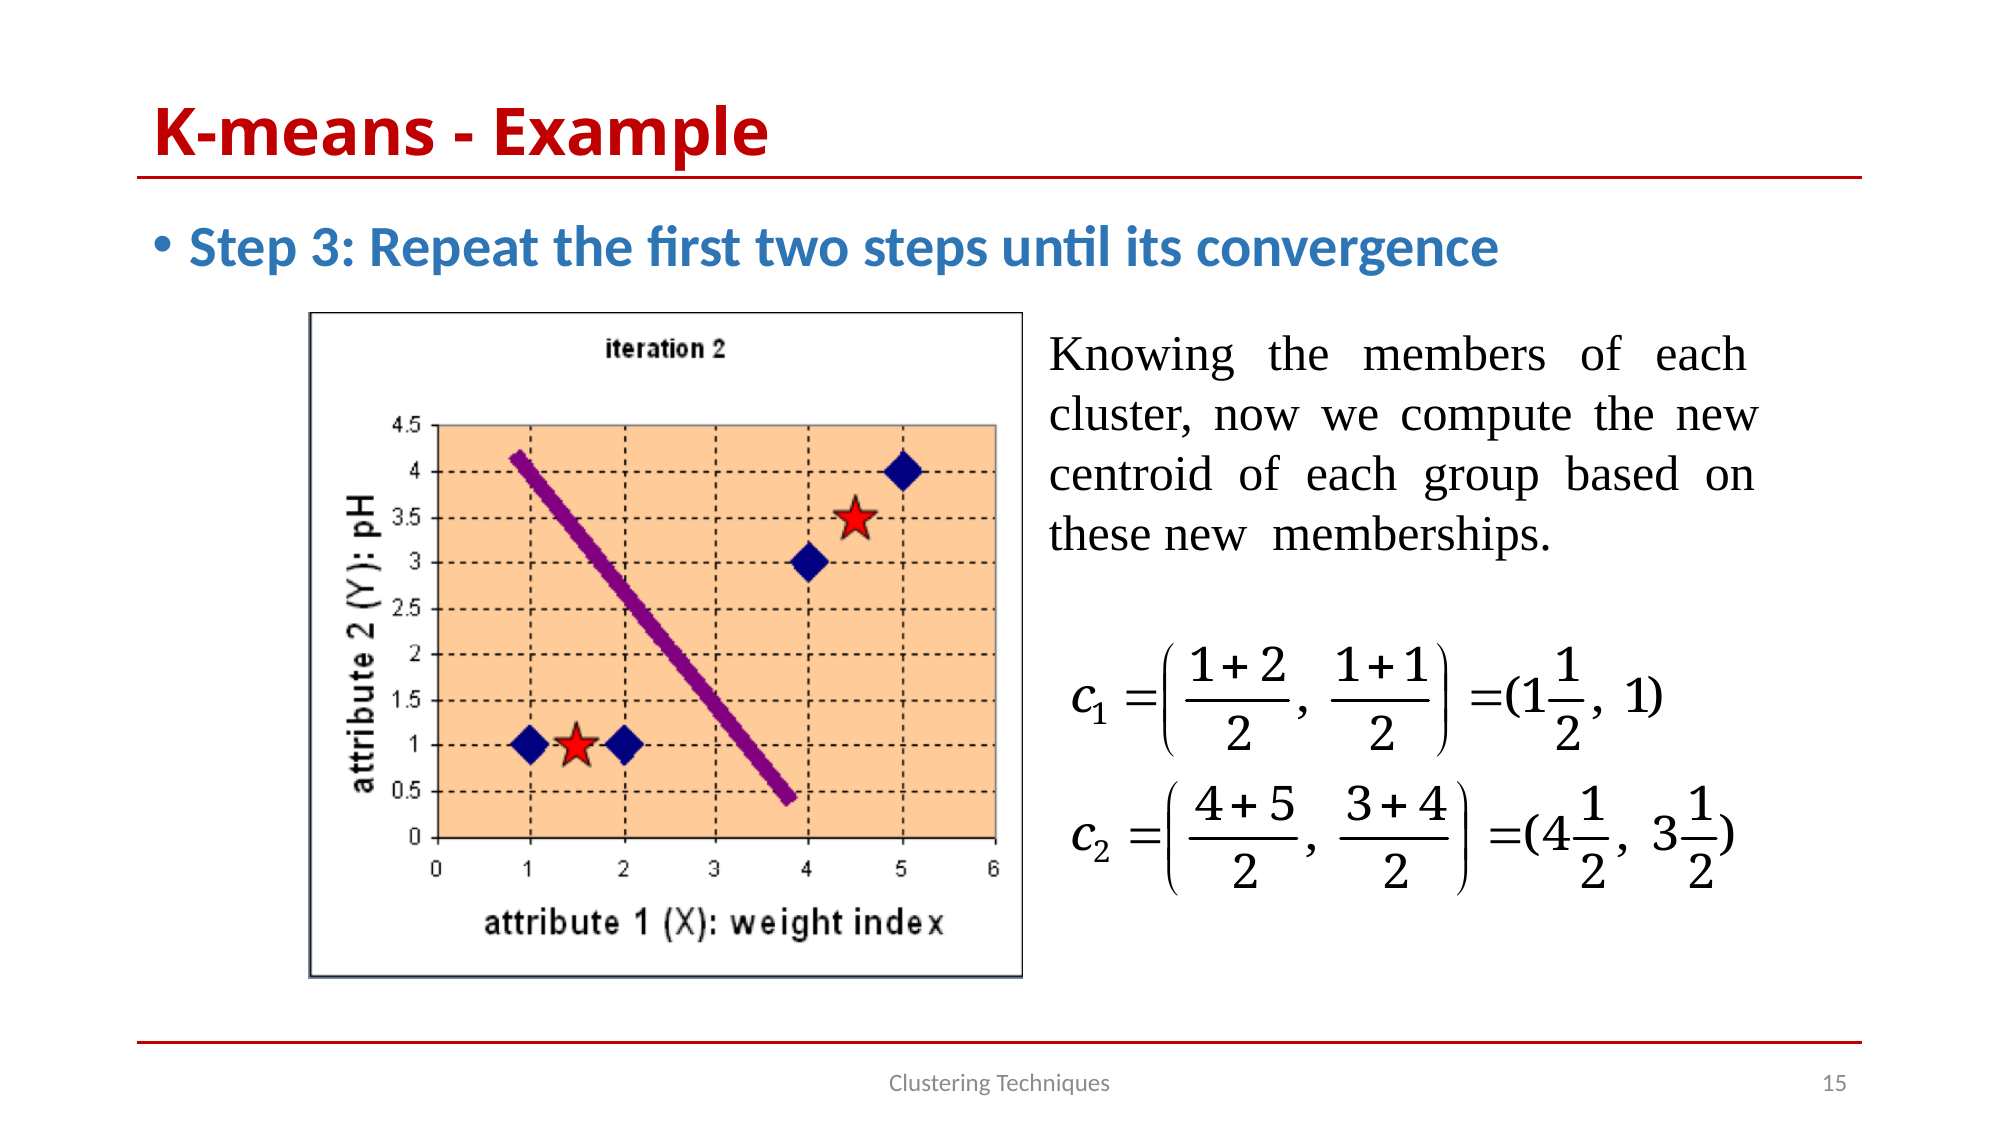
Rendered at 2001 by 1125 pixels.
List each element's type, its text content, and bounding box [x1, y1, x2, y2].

footer Clustering Techniques [662, 1051, 1338, 1111]
list Step 3: Repeat the first two steps until its convergence [137, 208, 1863, 295]
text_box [1061, 630, 1796, 908]
text_box Knowing the members of each cluster, now we compute the new centroid of each group based on these new memberships. [1033, 312, 1796, 568]
title K-means - Example [137, 90, 1863, 178]
slide_number 15 [1412, 1051, 1863, 1111]
picture [308, 312, 1023, 979]
